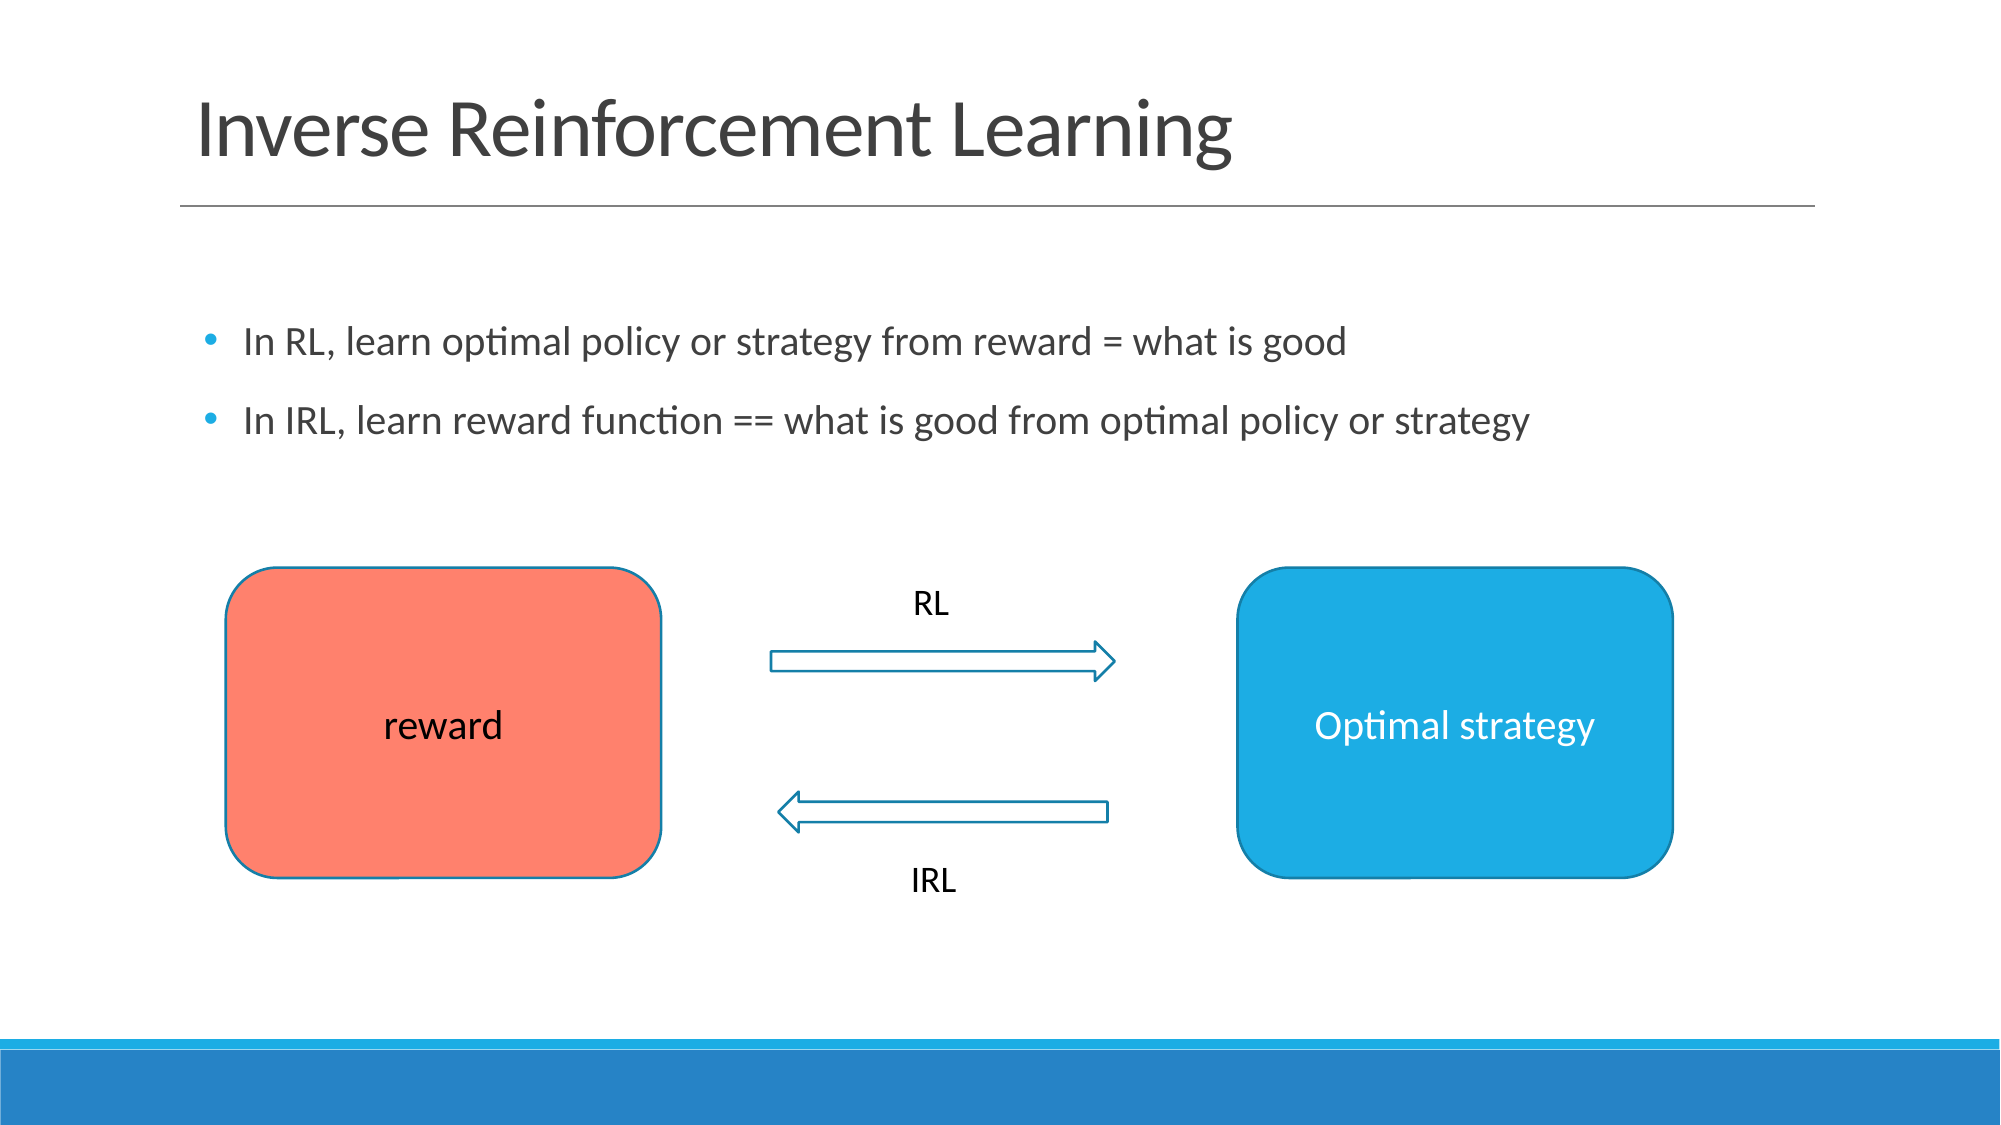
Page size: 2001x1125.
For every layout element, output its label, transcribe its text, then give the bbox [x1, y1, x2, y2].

text_box IRL [896, 847, 972, 908]
text_box [777, 790, 1109, 834]
text_box RL [898, 571, 965, 631]
text_box reward [224, 566, 663, 880]
text_box Optimal strategy [1236, 566, 1675, 880]
title Inverse Reinforcement Learning [180, 44, 1830, 181]
list In RL, learn optimal policy or strategy from reward = what is good In IRL, learn reward function == what is good from optimal policy or strategy [180, 227, 1830, 963]
text_box [769, 640, 1116, 683]
